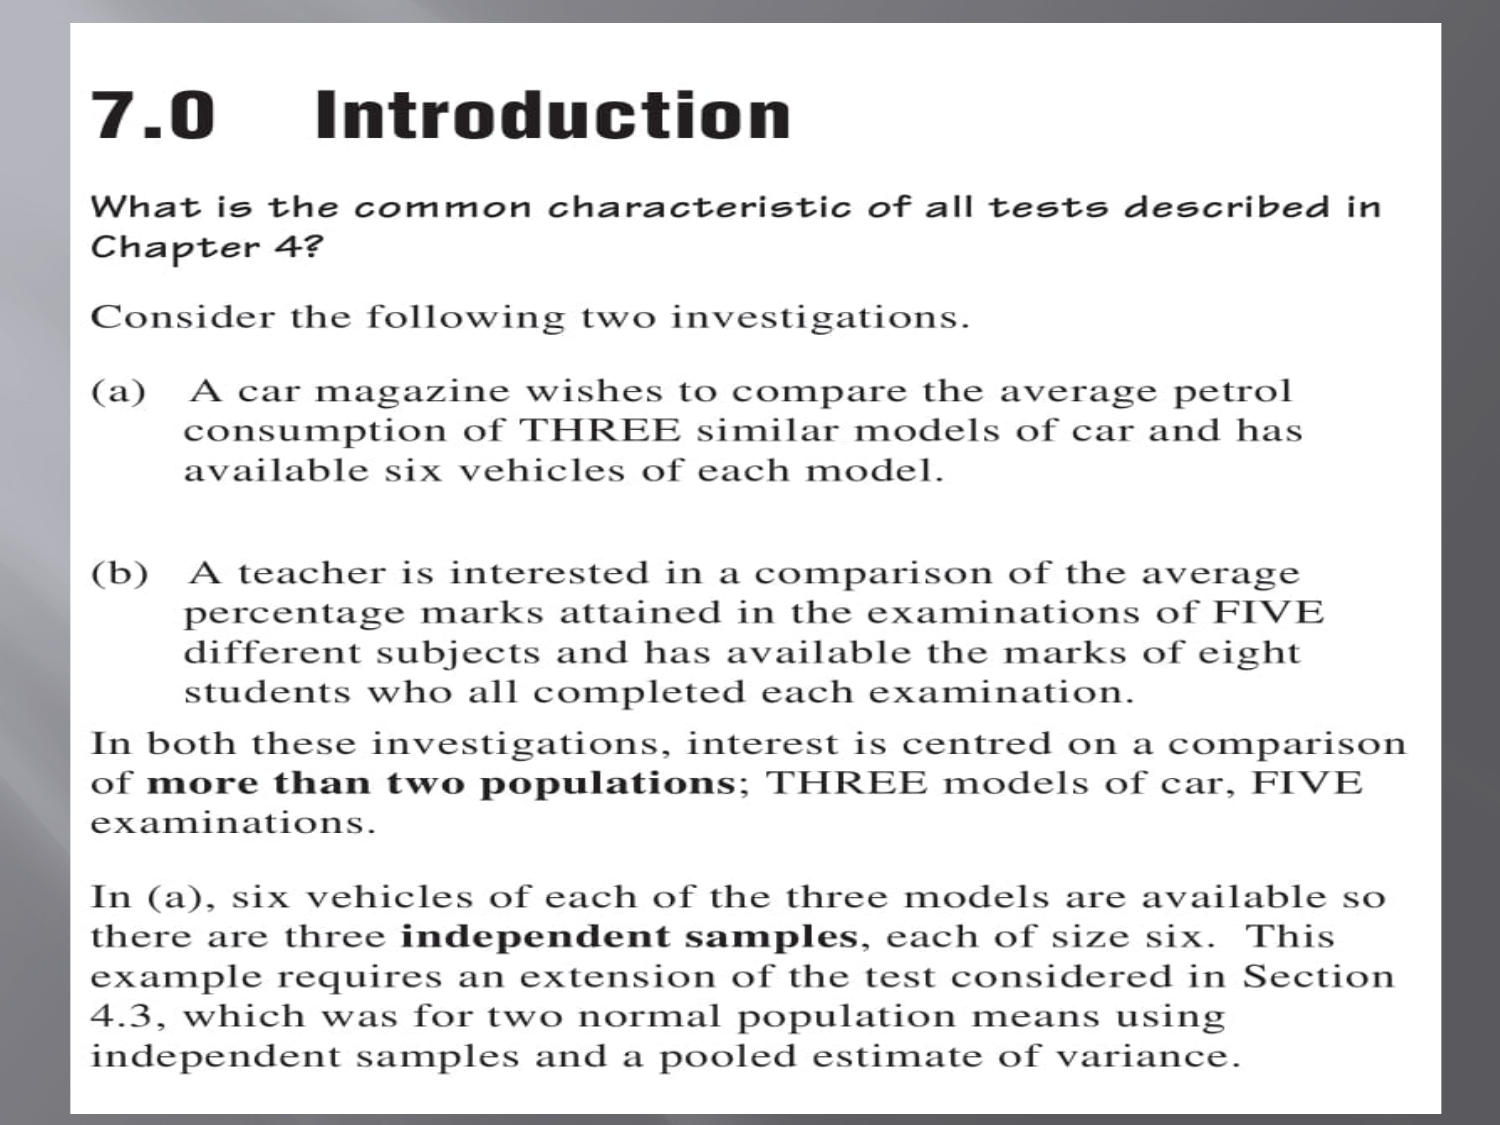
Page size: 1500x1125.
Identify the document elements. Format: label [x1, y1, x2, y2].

list [70, 23, 1442, 1114]
